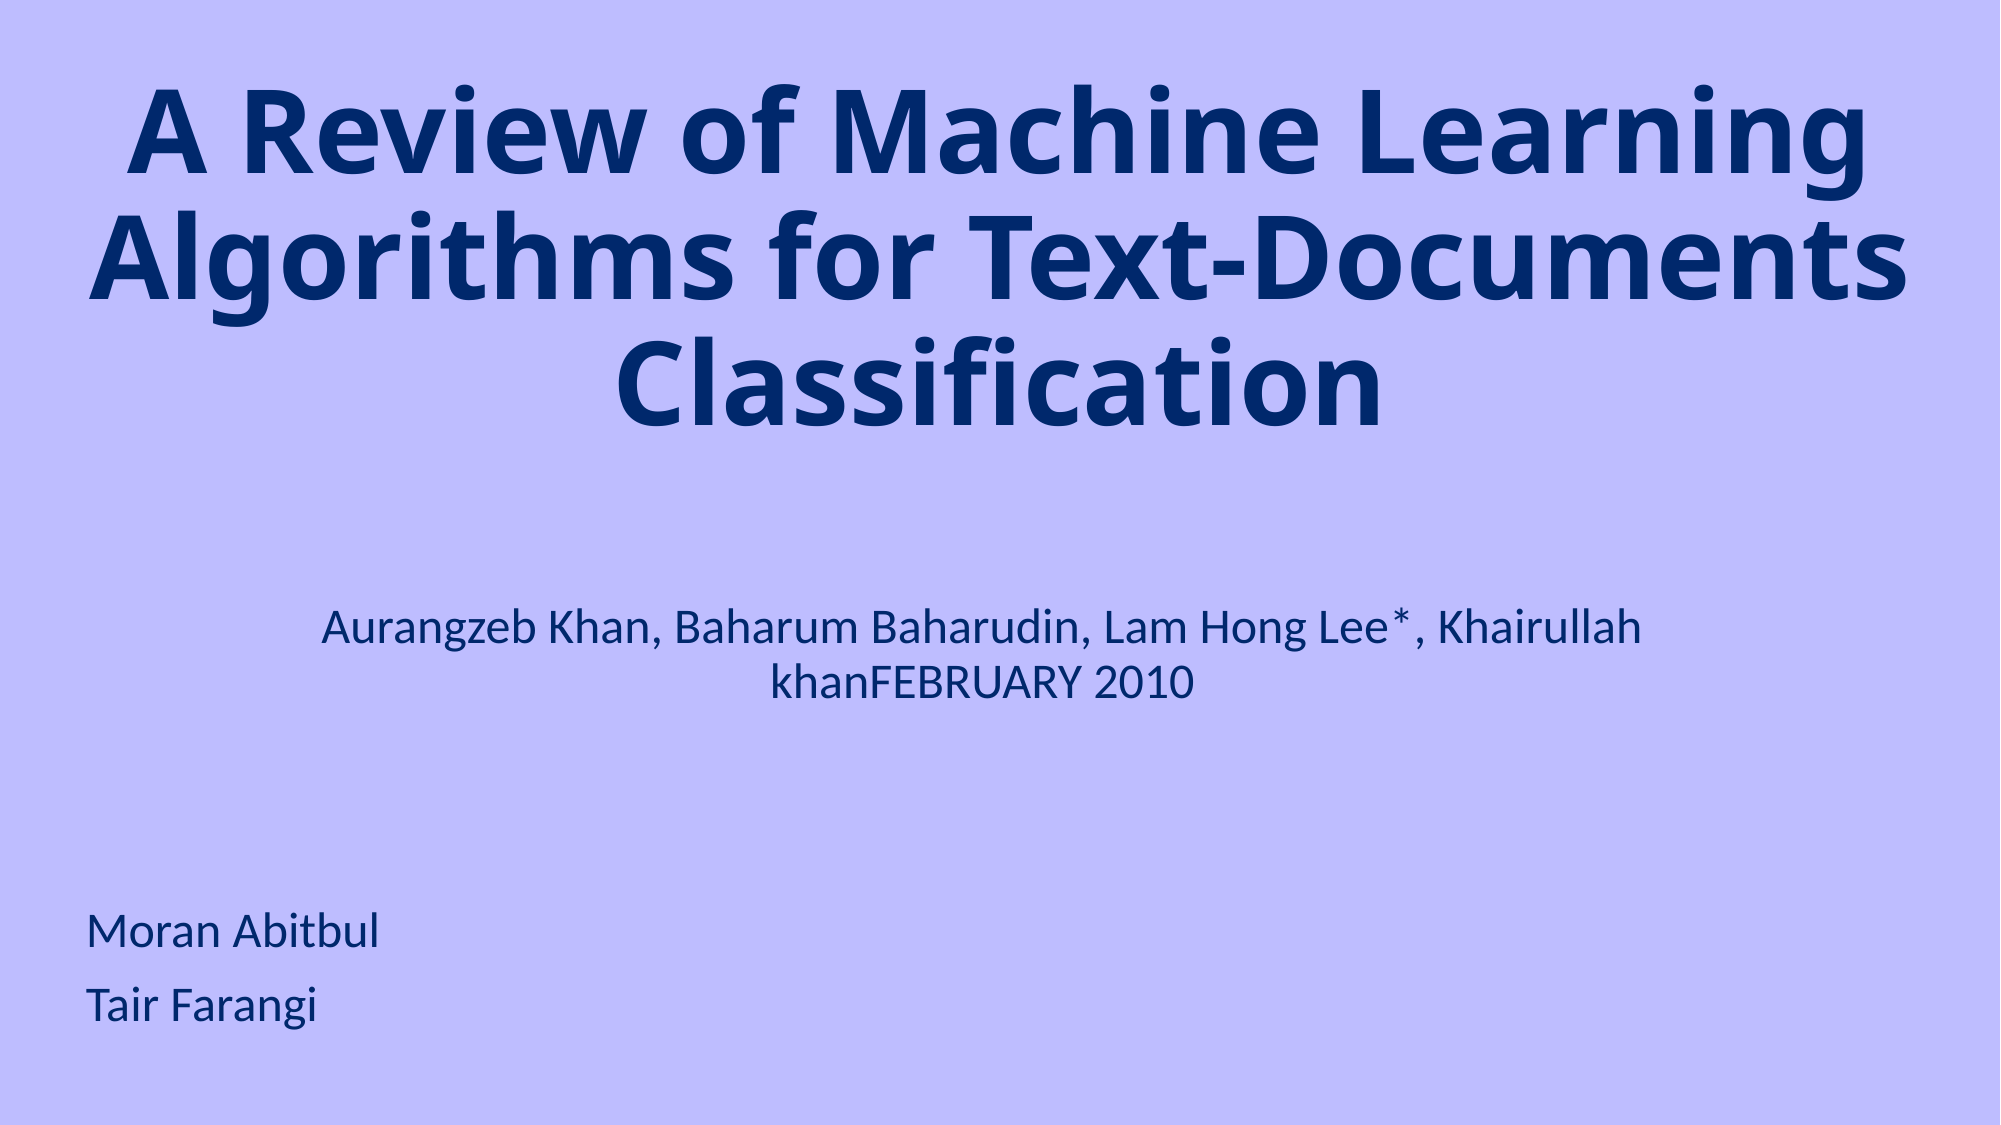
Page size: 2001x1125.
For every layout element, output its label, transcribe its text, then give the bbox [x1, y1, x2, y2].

text_box Moran Abitbul Tair Farangi [70, 896, 1571, 1064]
title A Review of Machine Learning Algorithms for Text-Documents Classification [45, 65, 1955, 458]
subtitle Aurangzeb Khan, Baharum Baharudin, Lam Hong Lee*, Khairullah khanFEBRUARY 2010 [232, 593, 1733, 761]
